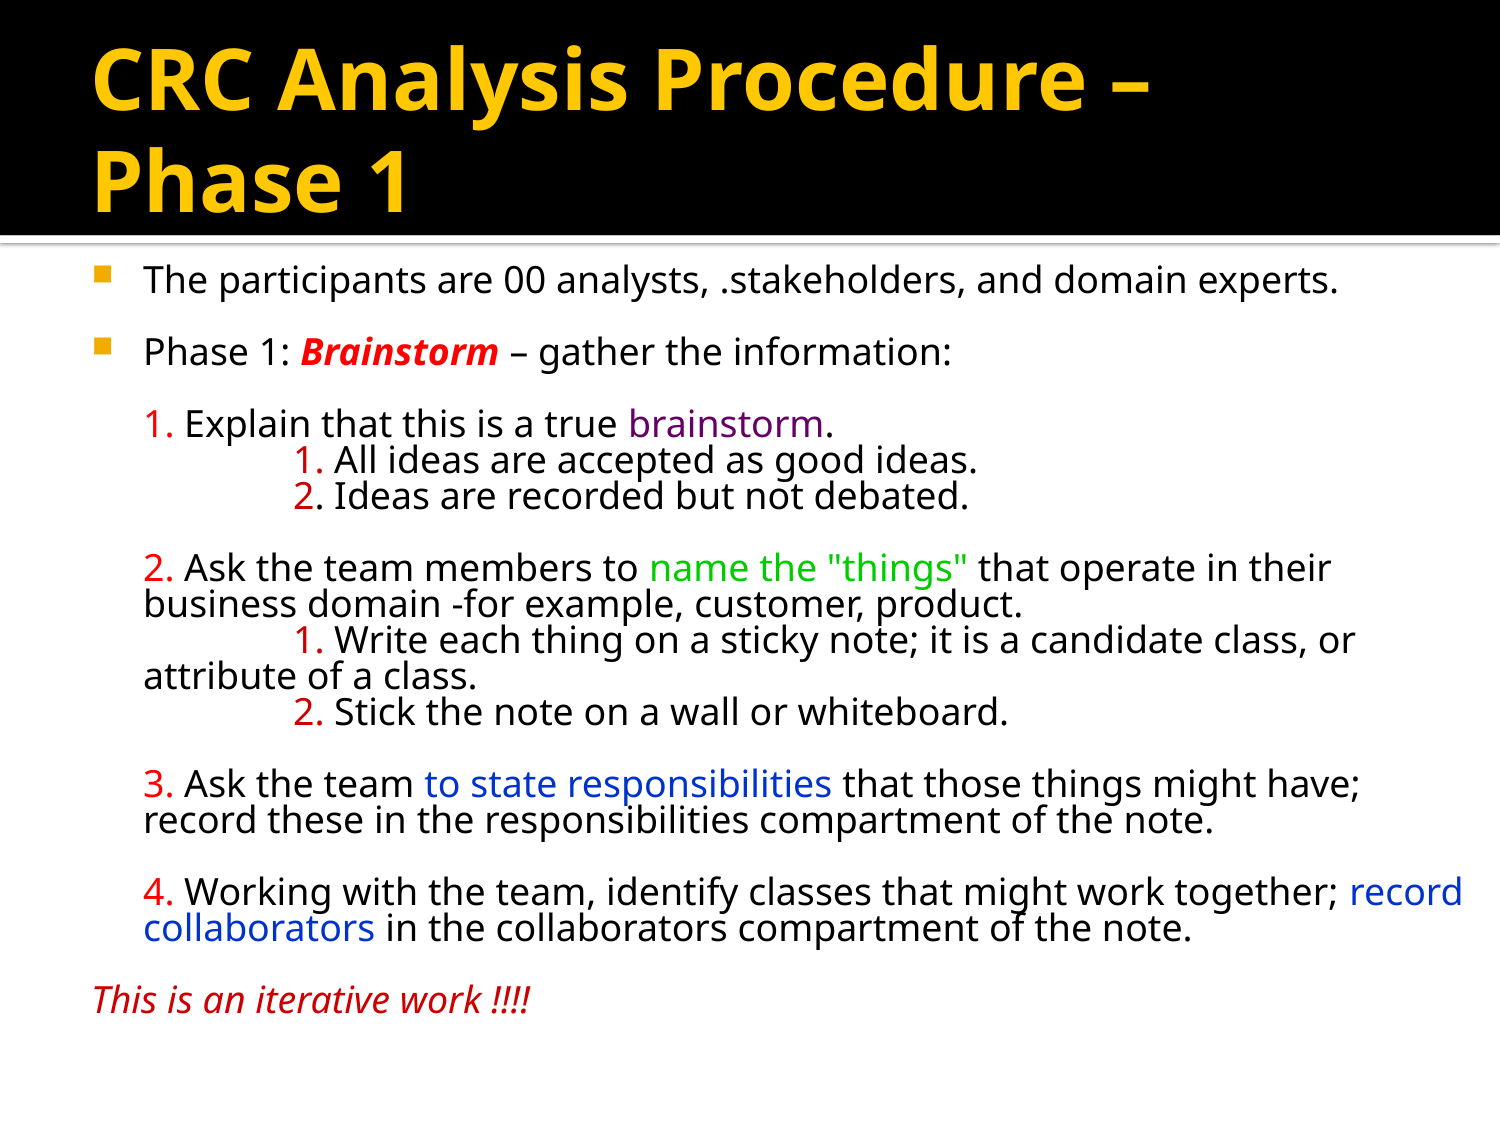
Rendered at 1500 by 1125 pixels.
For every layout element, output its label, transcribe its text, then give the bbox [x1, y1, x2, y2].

title CRC Analysis Procedure – Phase 1 [75, 24, 1425, 231]
list The participants are 00 analysts, .stakeholders, and domain experts. Phase 1: Brainstorm – gather the information: 1. Explain that this is a true brainstorm. 1. All ideas are accepted as good ideas. 2. Ideas are recorded but not debated. 2. Ask the team members to name the "things" that operate in their business domain -for example, customer, product. 1. Write each thing on a sticky note; it is a candidate class, or attribute of a class. 2. Stick the note on a wall or whiteboard. 3. Ask the team to state responsibilities that those things might have; record these in the responsibilities compartment of the note. 4. Working with the team, identify classes that might work together; record collaborators in the collaborators compartment of the note. This is an iterative work !!!! [62, 249, 1500, 1013]
